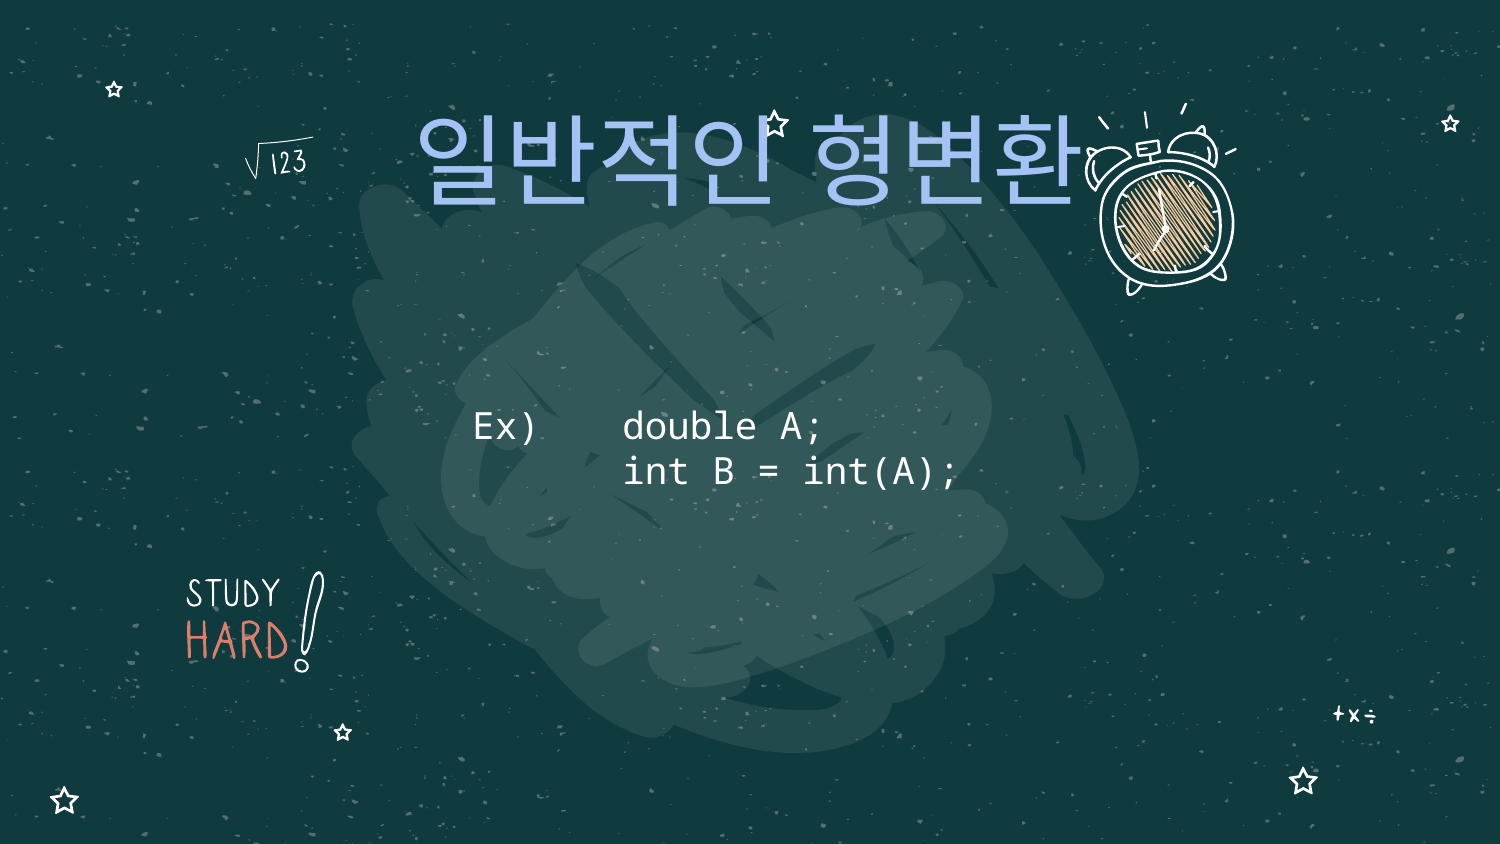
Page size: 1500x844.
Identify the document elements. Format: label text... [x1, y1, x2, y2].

text_box [441, 267, 695, 533]
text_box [186, 570, 325, 673]
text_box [1073, 96, 1256, 301]
picture [0, 0, 1500, 844]
subtitle Ex) double A; int B = int(A); [472, 401, 1330, 561]
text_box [1332, 704, 1377, 725]
title 일반적인 형변환 [191, 25, 1307, 219]
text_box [244, 140, 317, 177]
text_box [504, 561, 992, 688]
text_box [580, 219, 992, 401]
